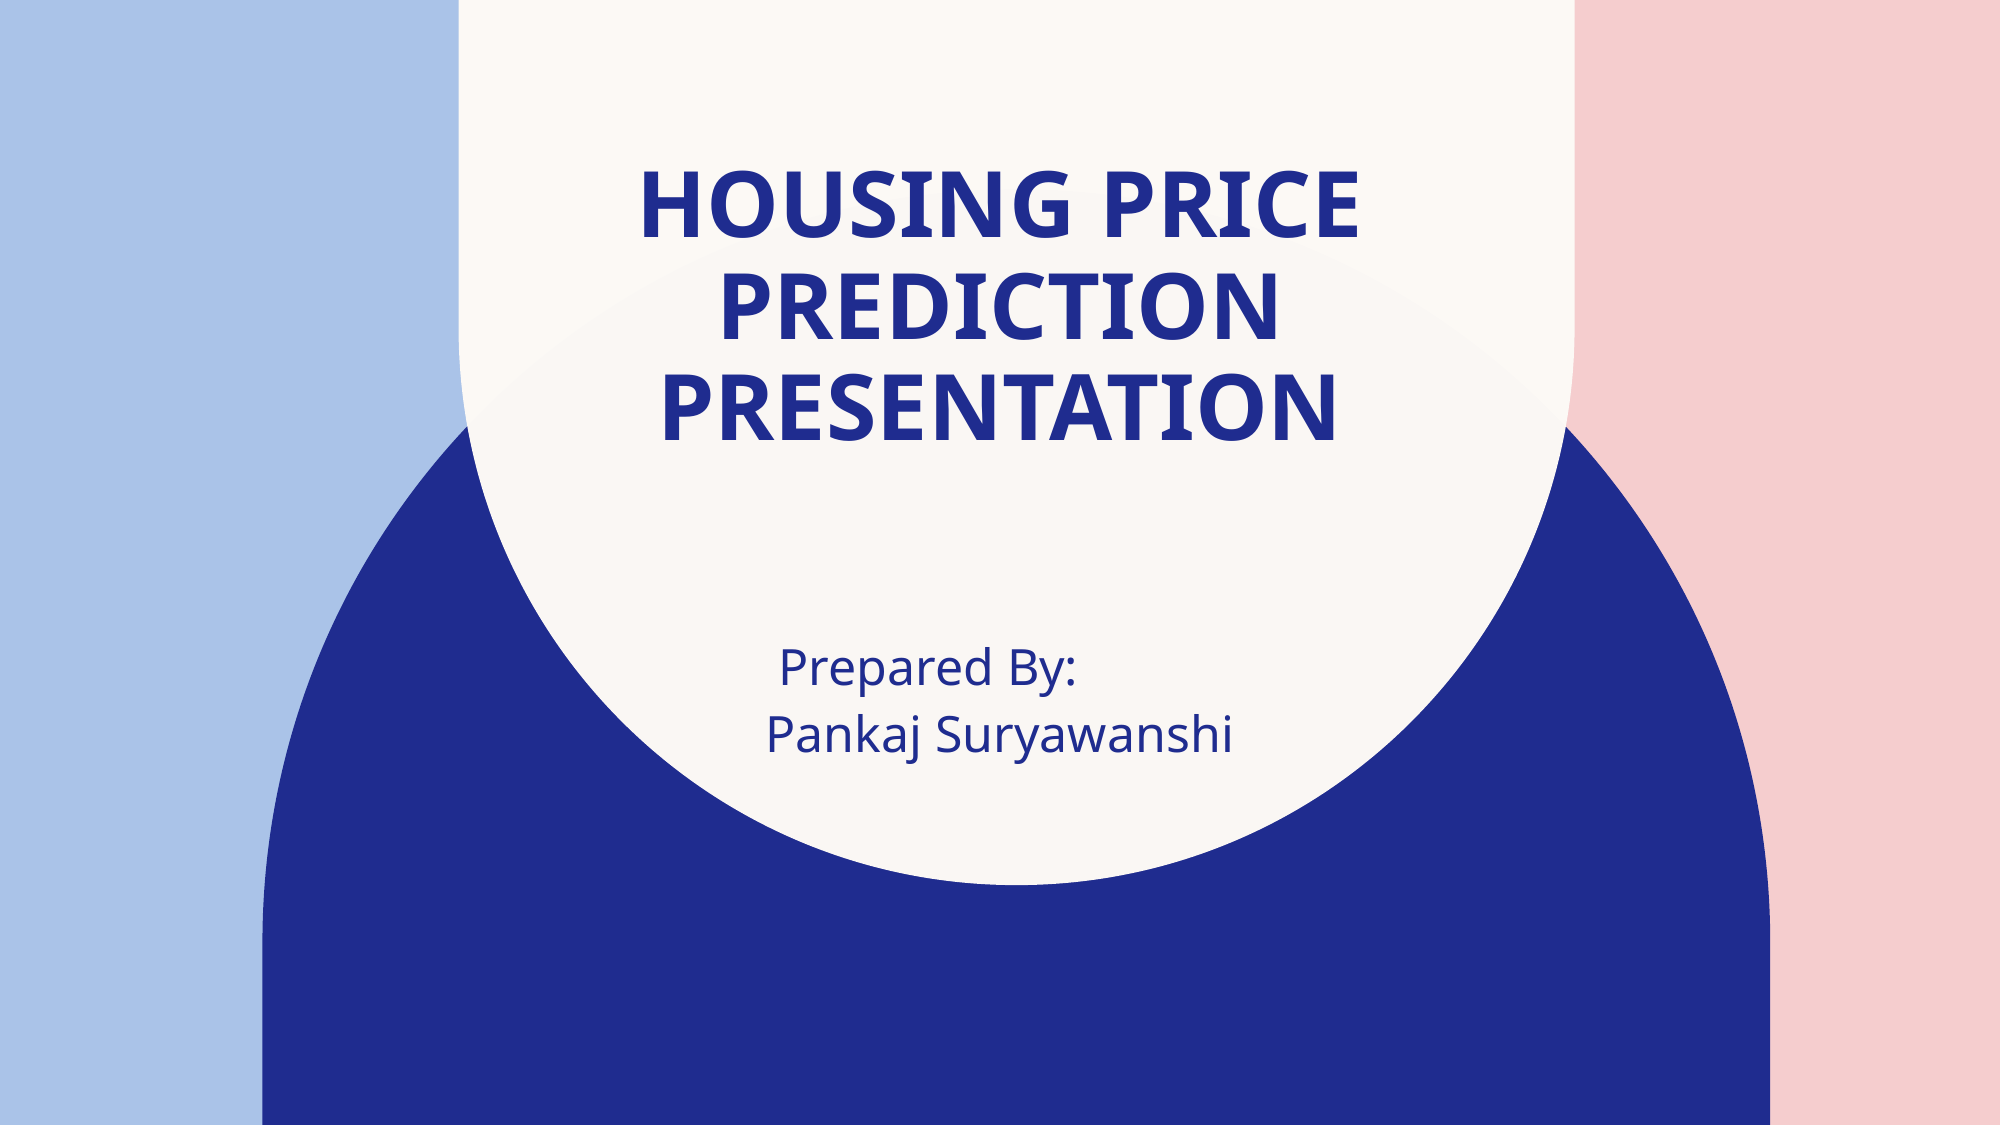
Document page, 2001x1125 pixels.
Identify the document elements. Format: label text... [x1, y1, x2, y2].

title HOUSING PRICE PREDICTION PRESENTATION [558, 154, 1442, 468]
subtitle Prepared By: Pankaj Suryawanshi [713, 635, 1287, 777]
